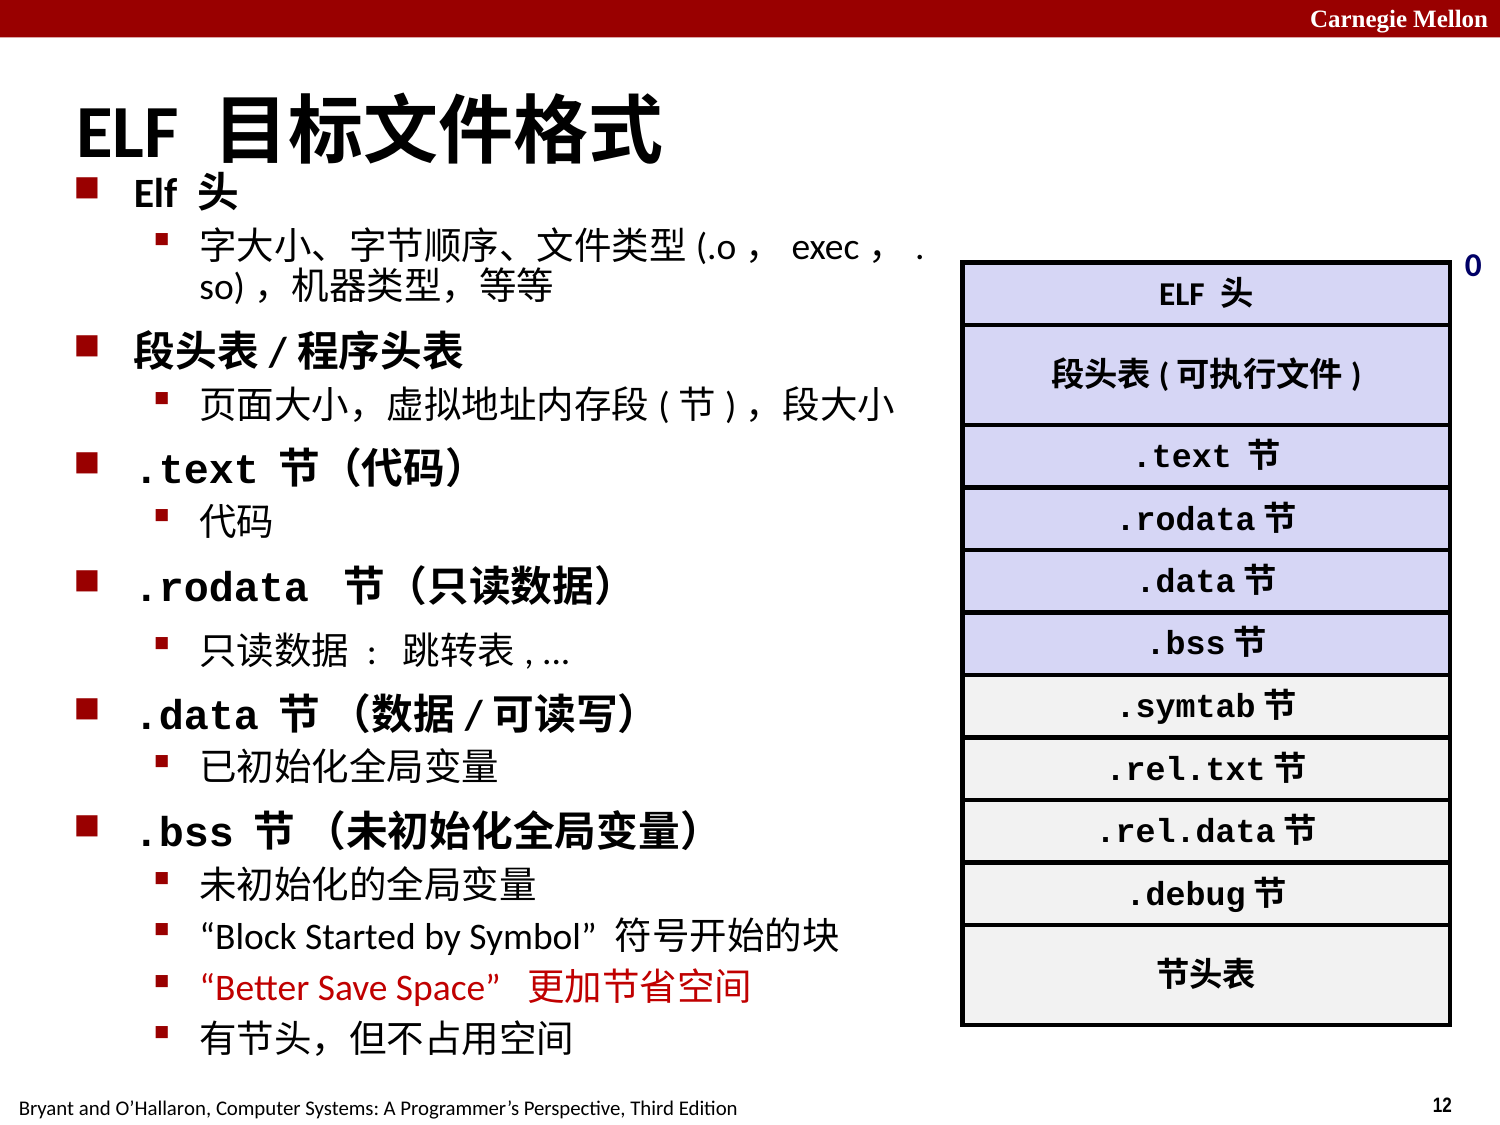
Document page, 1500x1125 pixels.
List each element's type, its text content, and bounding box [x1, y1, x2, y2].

text_box .rodata节 [962, 487, 1450, 549]
text_box .debug节 [962, 862, 1450, 924]
title ELF 目标文件格式 [60, 63, 1492, 192]
text_box 段头表(可执行文件) [962, 324, 1450, 424]
list Elf 头 字大小、字节顺序、文件类型(.o，exec，.so)，机器类型，等等 段头表/程序头表 页面大小，虚拟地址内存段(节)，段大小 .text 节（代码） 代码 .rodata 节（只读数据） 只读数据 : 跳转表, ... .data 节 （数据/可读写） 已初始化全局变量 .bss 节 （未初始化全局变量） 未初始化的全局变量 “Block Started by Symbol” 符号开始的块 “Better Save Space” 更加节省空间 有节头，但不占用空间 [62, 166, 938, 1088]
text_box .rel.data节 [962, 799, 1450, 862]
text_box .text 节 [962, 424, 1450, 487]
text_box .data节 [962, 549, 1450, 613]
text_box ELF 头 [962, 262, 1450, 324]
text_box 0 [1450, 237, 1497, 292]
text_box 节头表 [962, 924, 1450, 1025]
text_box .rel.txt节 [962, 737, 1450, 799]
text_box .bss节 [962, 613, 1450, 674]
text_box .symtab节 [962, 674, 1450, 737]
